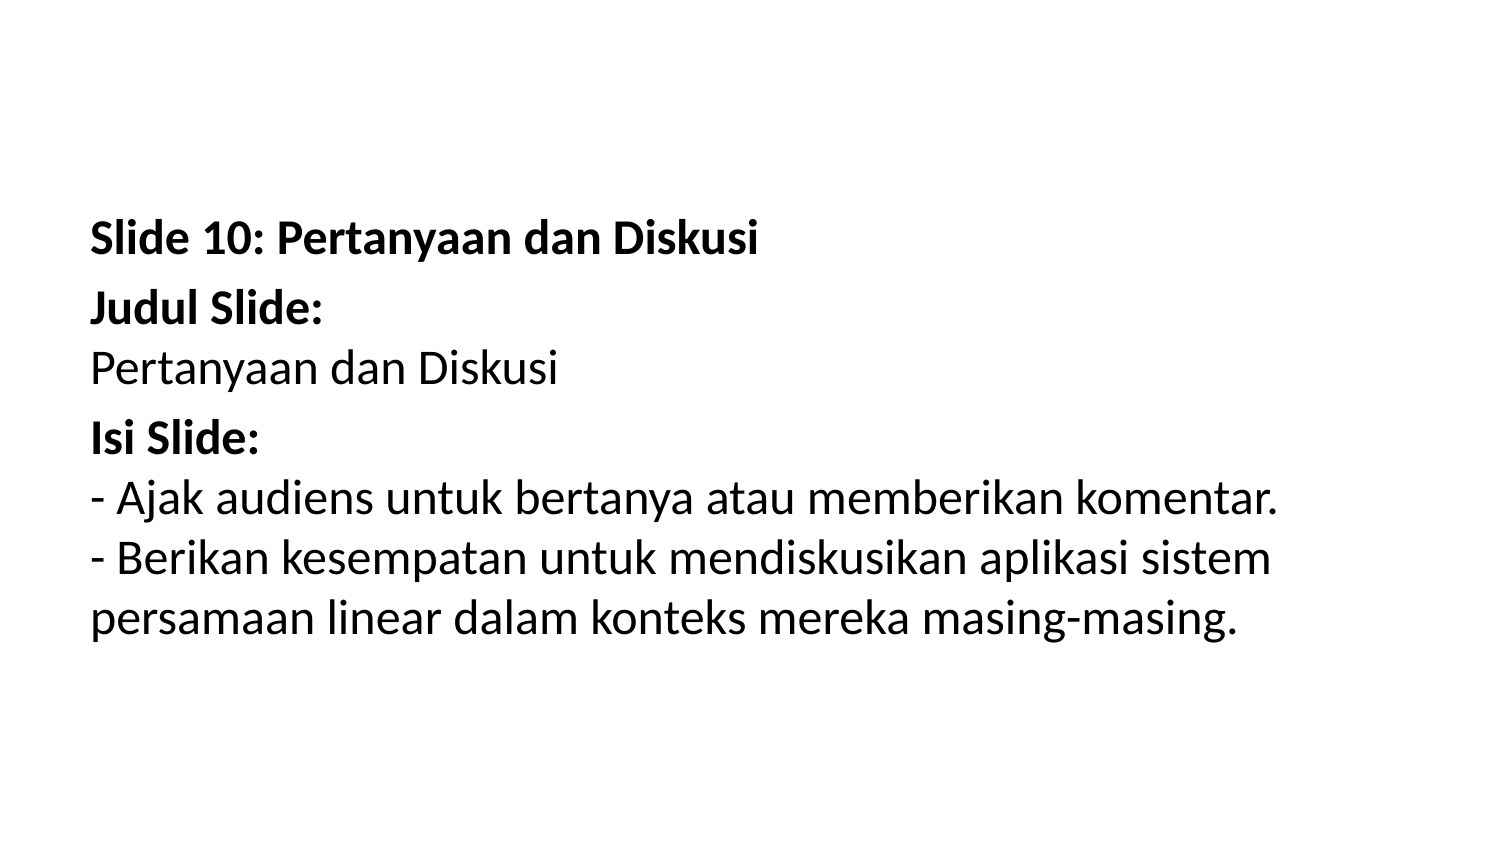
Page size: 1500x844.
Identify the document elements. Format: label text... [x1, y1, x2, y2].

list Slide 10: Pertanyaan dan Diskusi Judul Slide: Pertanyaan dan Diskusi Isi Slide: - Ajak audiens untuk bertanya atau memberikan komentar. - Berikan kesempatan untuk mendiskusikan aplikasi sistem persamaan linear dalam konteks mereka masing-masing. [75, 196, 1425, 754]
